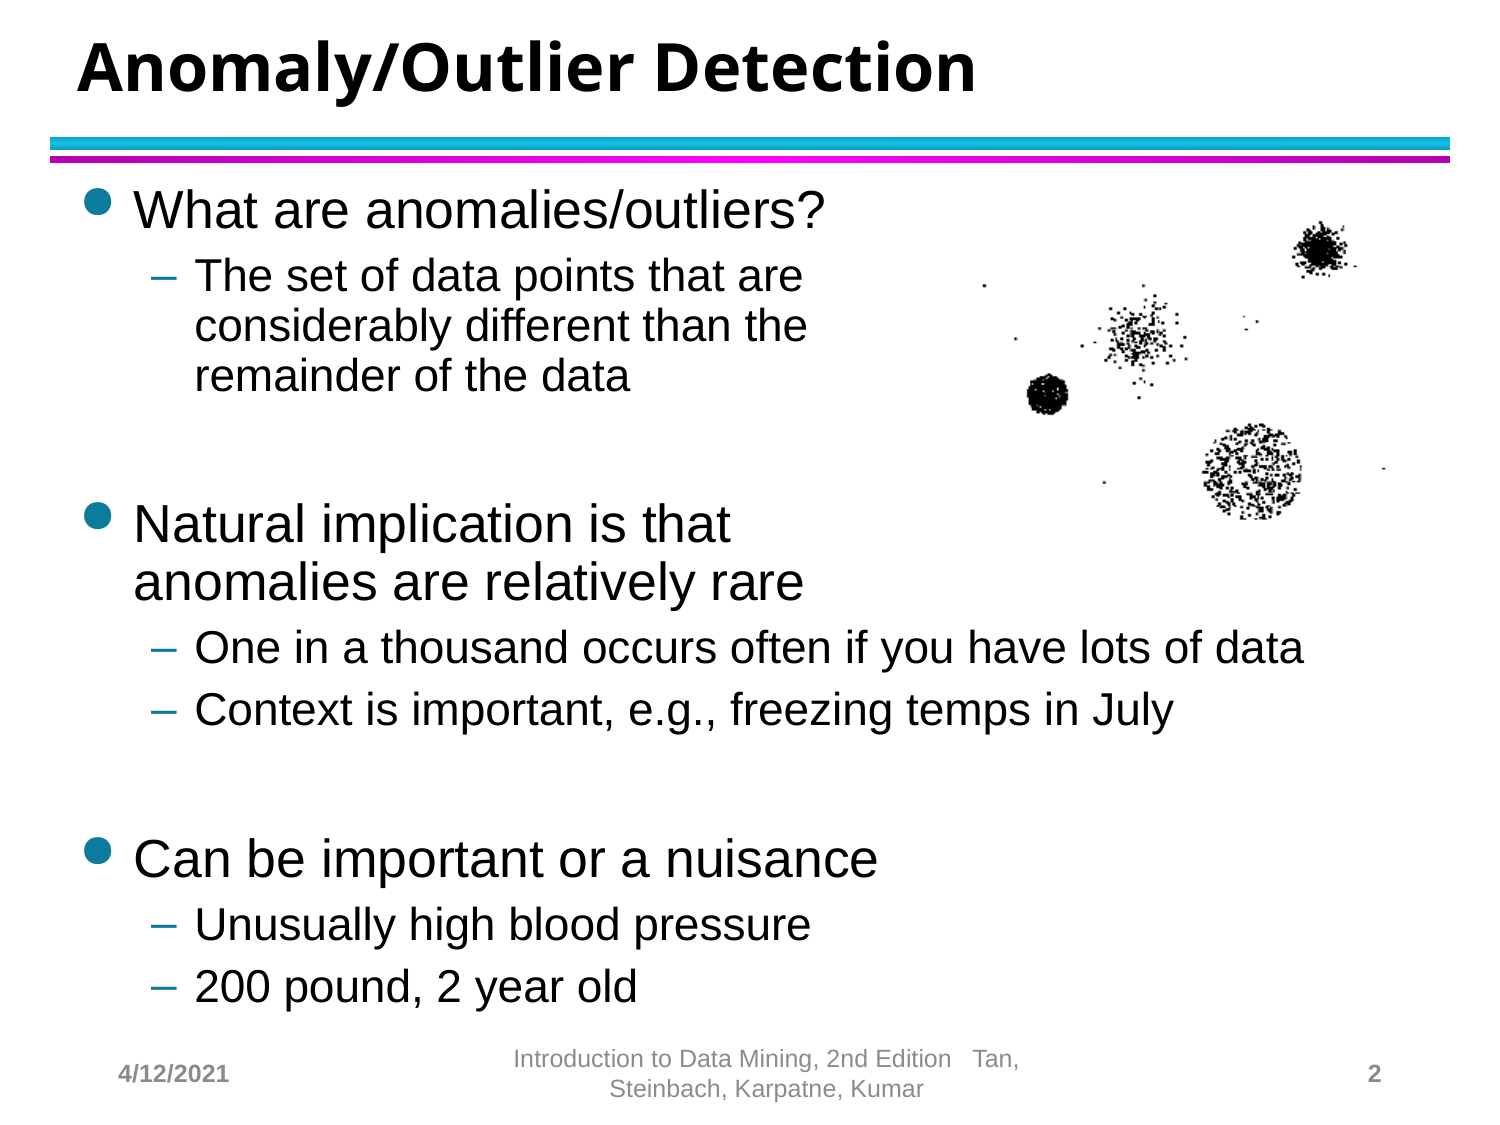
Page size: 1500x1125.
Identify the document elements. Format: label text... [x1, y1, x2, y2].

list What are anomalies/outliers? The set of data points that are considerably different than the remainder of the data Natural implication is that anomalies are relatively rare One in a thousand occurs often if you have lots of data Context is important, e.g., freezing temps in July Can be important or a nuisance Unusually high blood pressure 200 pound, 2 year old [67, 174, 1432, 1025]
title Anomaly/Outlier Detection [62, 24, 1421, 113]
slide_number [103, 1042, 441, 1103]
footer Introduction to Data Mining, 2nd Edition Tan, Steinbach, Karpatne, Kumar [496, 1042, 1038, 1103]
slide_number 2 [1059, 1042, 1397, 1103]
picture [949, 211, 1406, 551]
